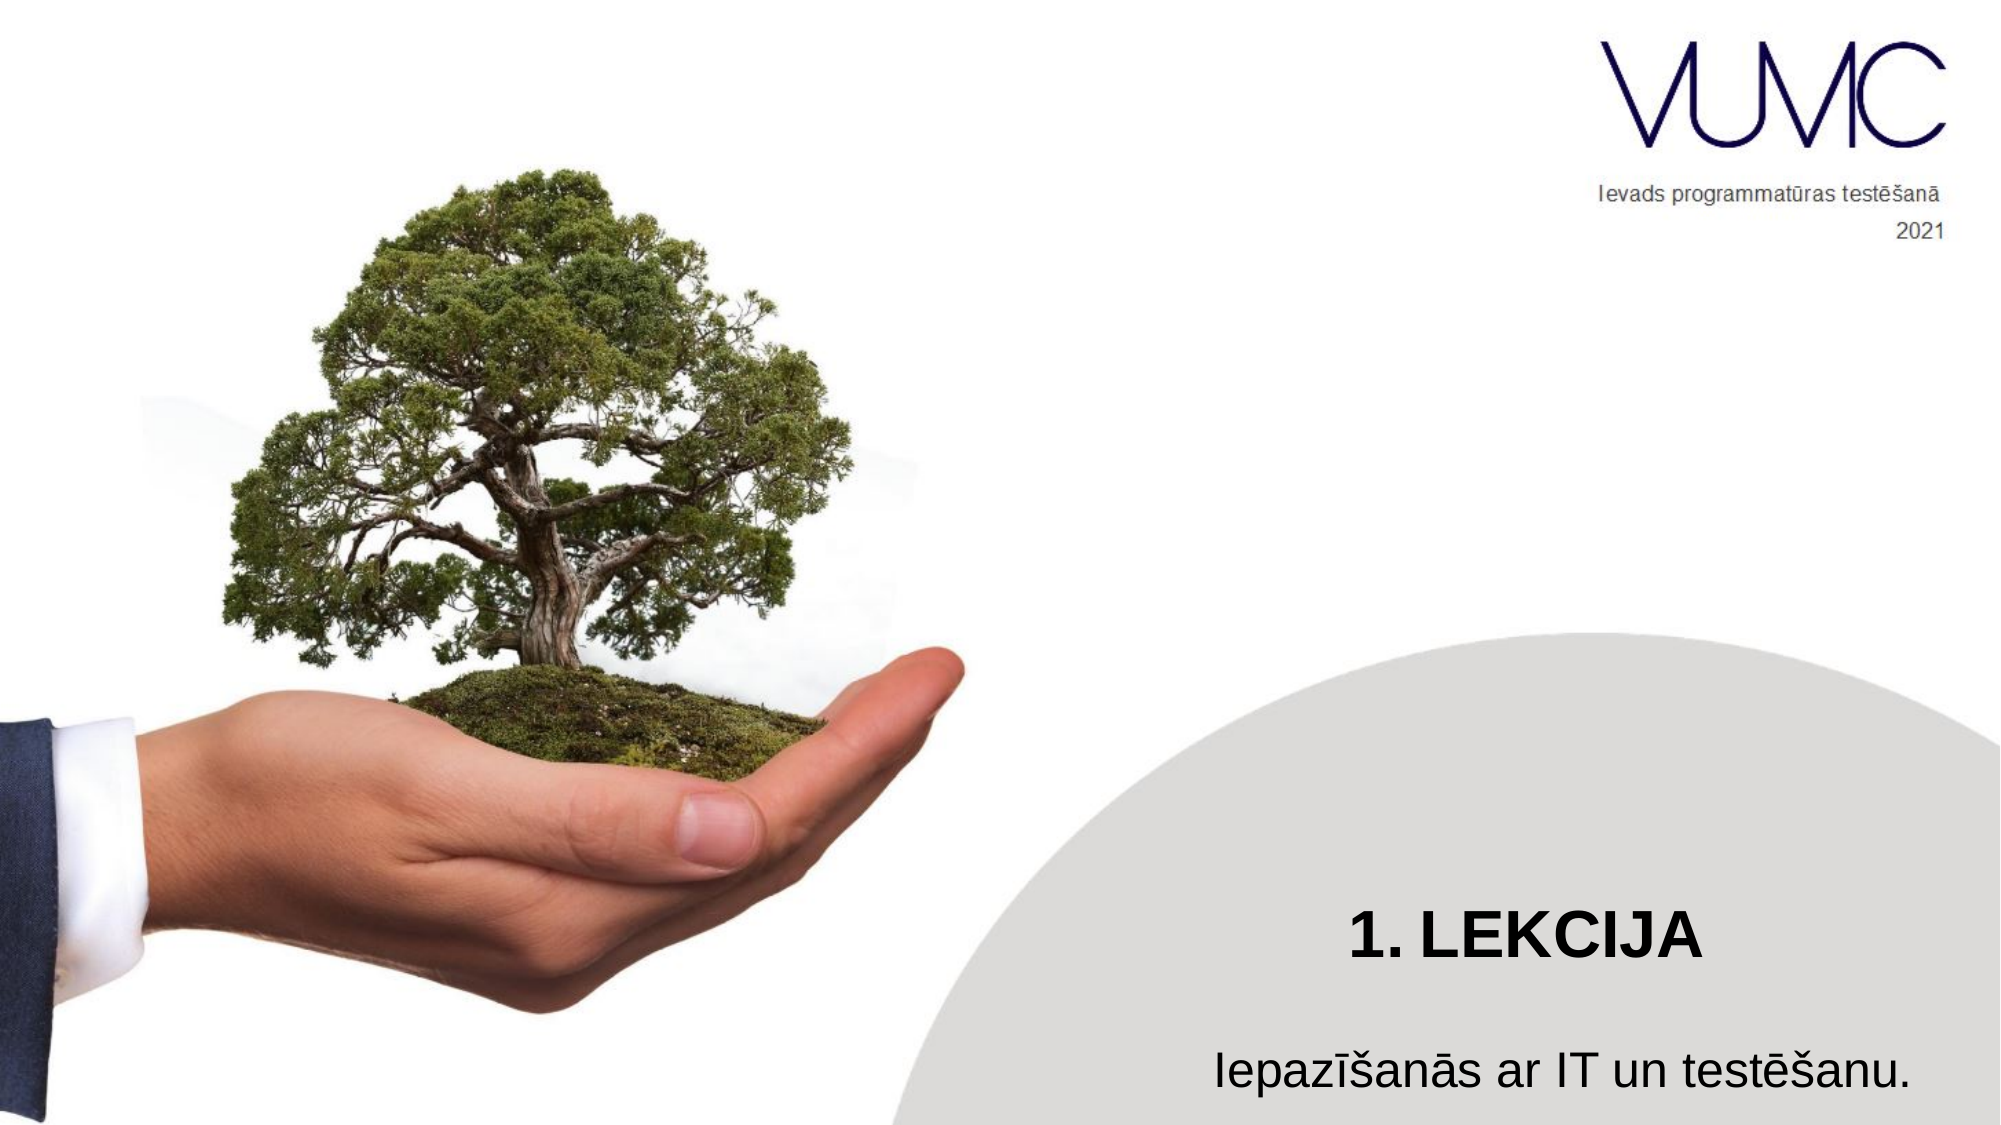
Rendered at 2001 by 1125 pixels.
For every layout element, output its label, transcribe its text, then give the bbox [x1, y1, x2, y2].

text_box LEKCIJA [1329, 875, 1794, 986]
text_box Iepazīšanās ar IT un testēšanu. [1198, 1022, 2000, 1125]
picture [0, 0, 2001, 1125]
